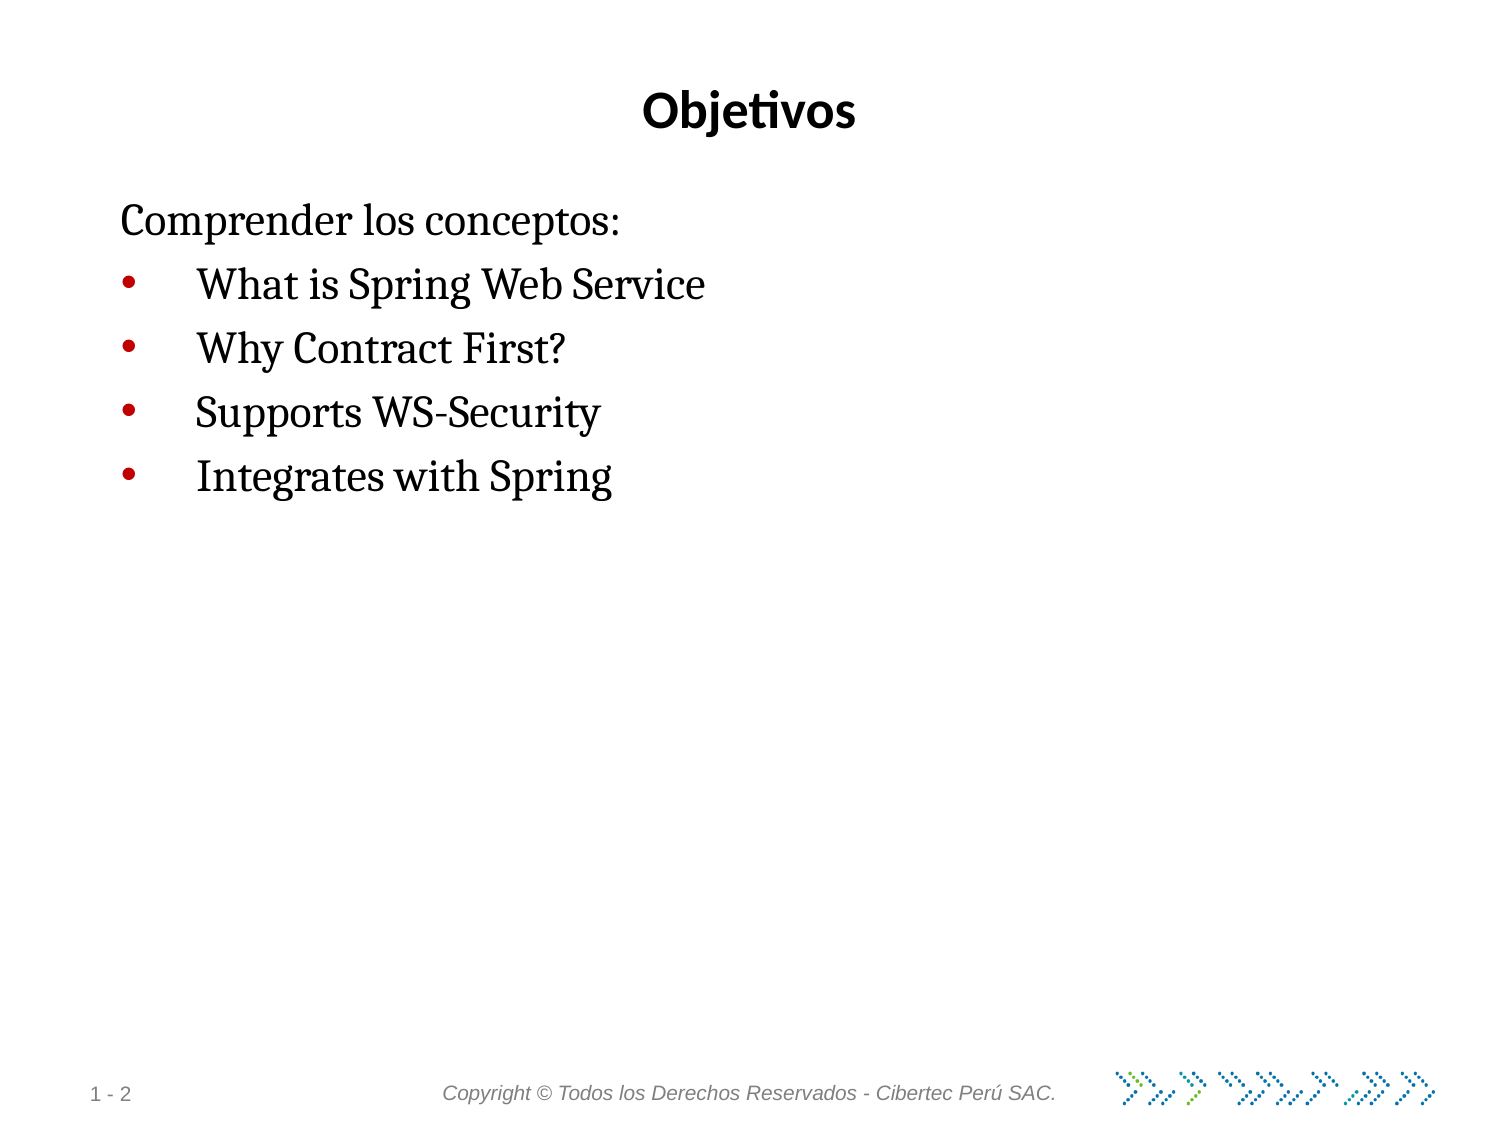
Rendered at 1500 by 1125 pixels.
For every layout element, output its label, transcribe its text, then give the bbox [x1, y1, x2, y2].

list Comprender los conceptos: What is Spring Web Service Why Contract First? Supports WS-Security Integrates with Spring [100, 187, 1399, 514]
picture [1107, 1071, 1445, 1108]
title Objetivos [99, 72, 1399, 216]
